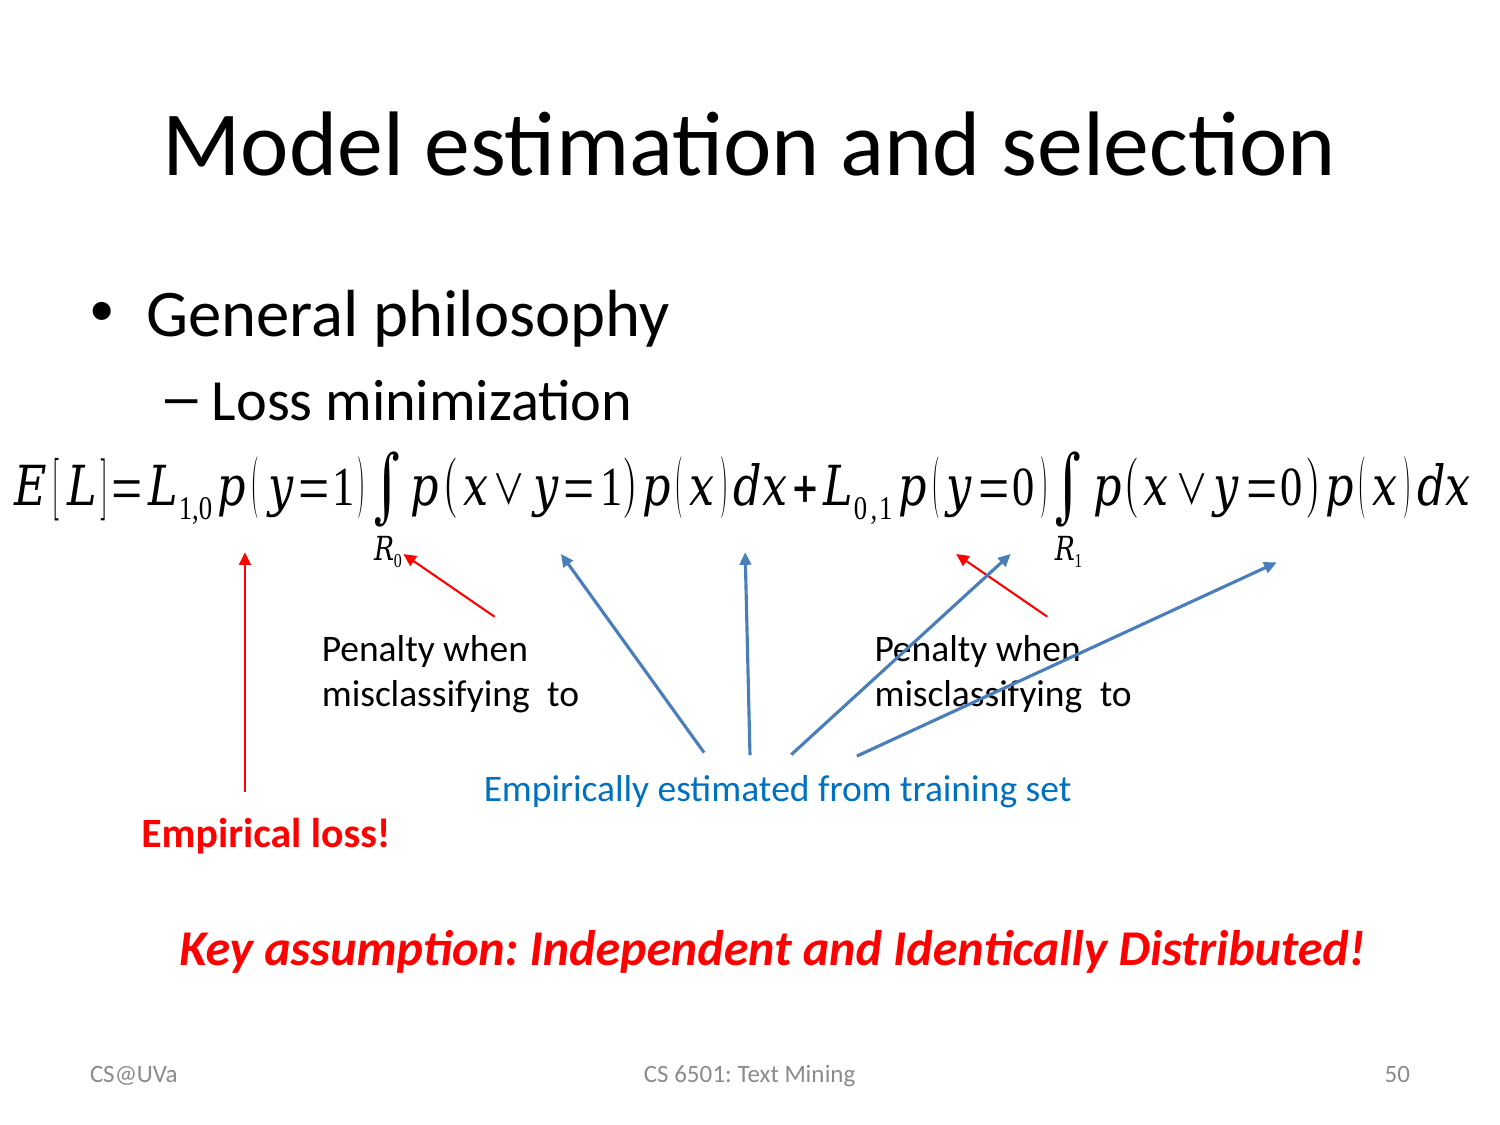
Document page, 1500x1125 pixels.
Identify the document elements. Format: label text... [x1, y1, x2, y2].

footer CS 6501: Text Mining [512, 1042, 988, 1103]
slide_number CS@UVa [75, 1042, 425, 1103]
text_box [126, 552, 418, 864]
title Model estimation and selection [75, 45, 1425, 233]
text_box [419, 553, 465, 617]
text_box Key assumption: Independent and Identically Distributed! [164, 907, 1413, 983]
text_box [468, 552, 1277, 818]
list General philosophy Loss minimization [75, 262, 1425, 1005]
slide_number 50 [1074, 1042, 1425, 1103]
